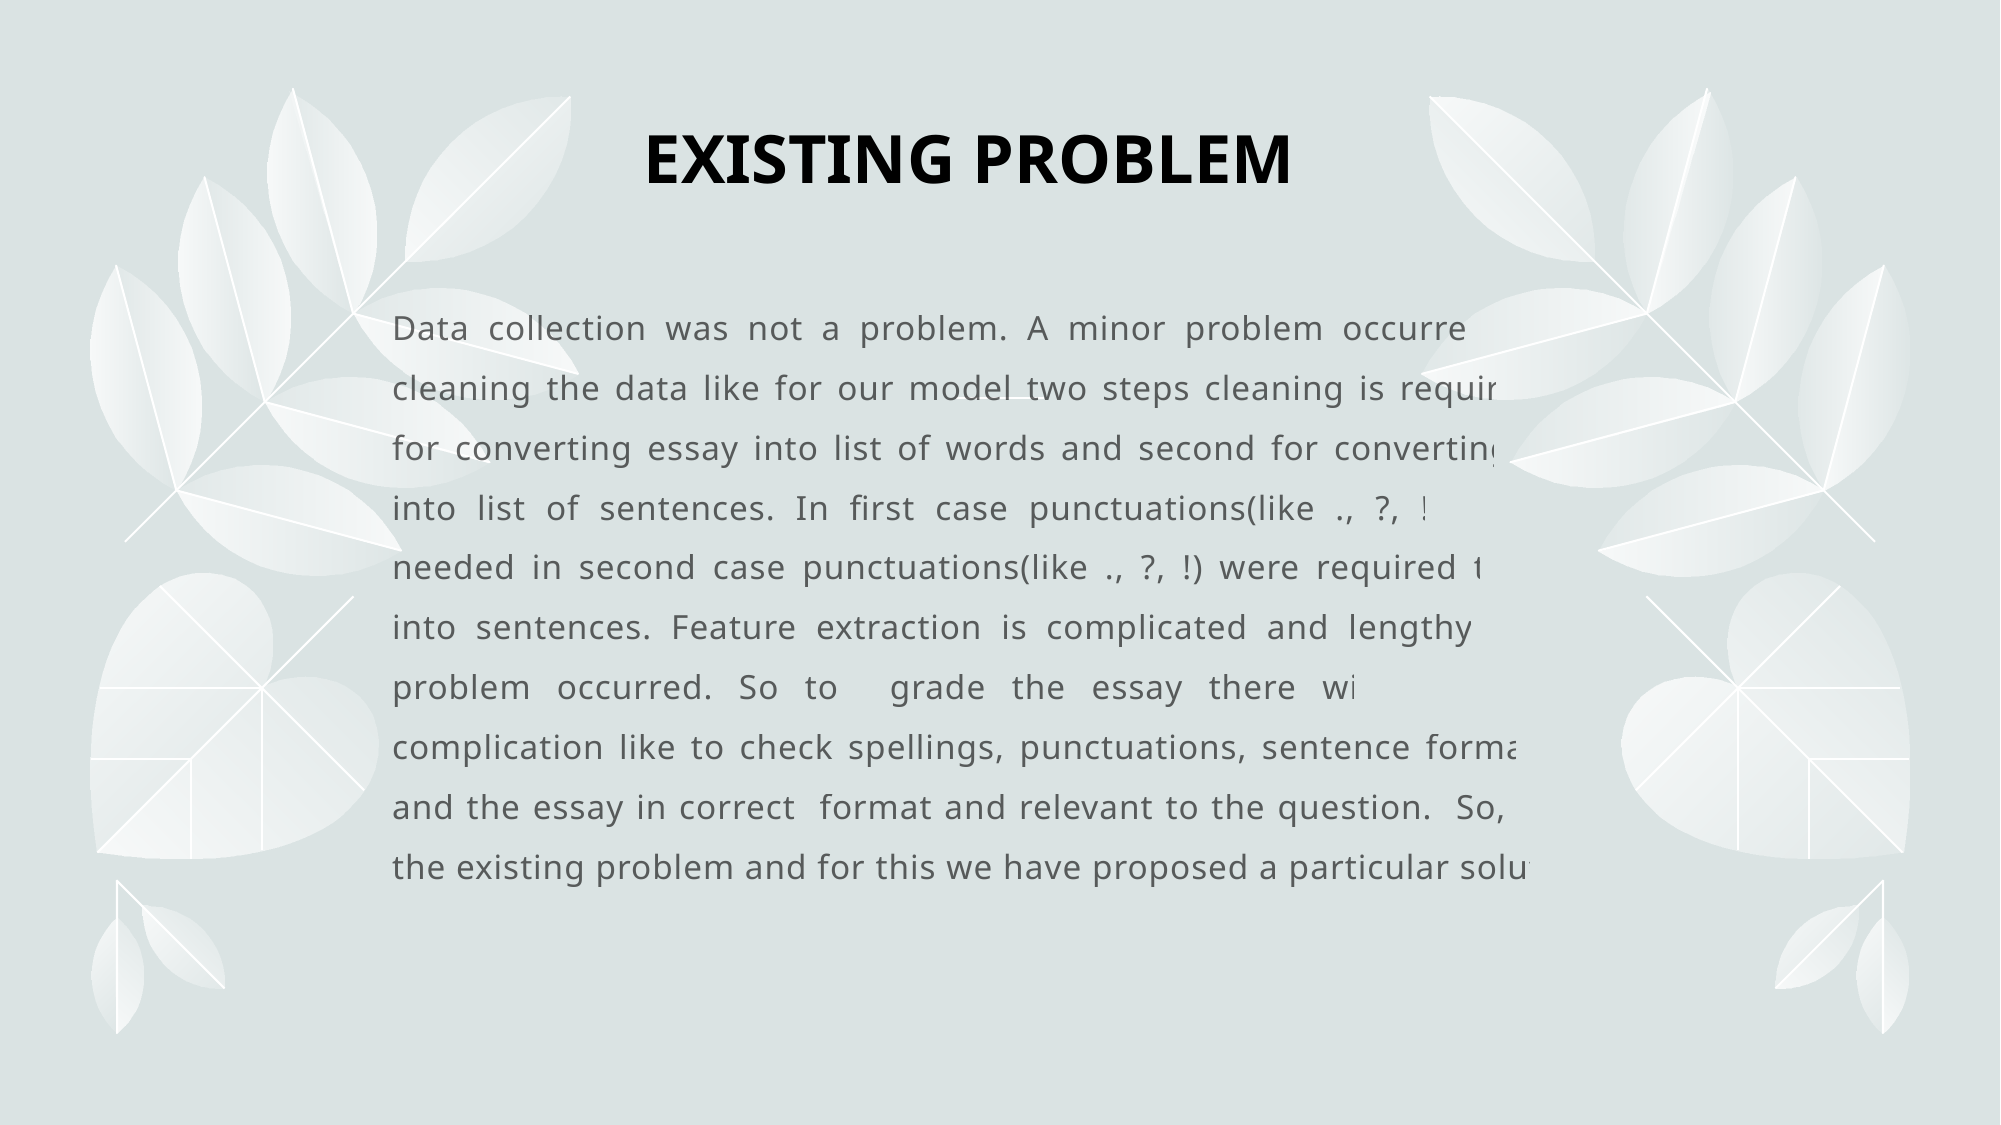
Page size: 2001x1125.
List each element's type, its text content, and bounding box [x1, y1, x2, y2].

title EXISTING PROBLEM [604, 24, 1335, 205]
list Data collection was not a problem. A minor problem occurred during cleaning the data like for our model two steps cleaning is required one for converting essay into list of words and second for converting essay into list of sentences. In first case punctuations(like ., ?, !) were not needed in second case punctuations(like ., ?, !) were required to break into sentences. Feature extraction is complicated and lengthy, but no problem occurred. So to grade the essay there will be a lot of complication like to check spellings, punctuations, sentence formations, and the essay in correct format and relevant to the question. So, this is the existing problem and for this we have proposed a particular solution. [377, 279, 1636, 1087]
